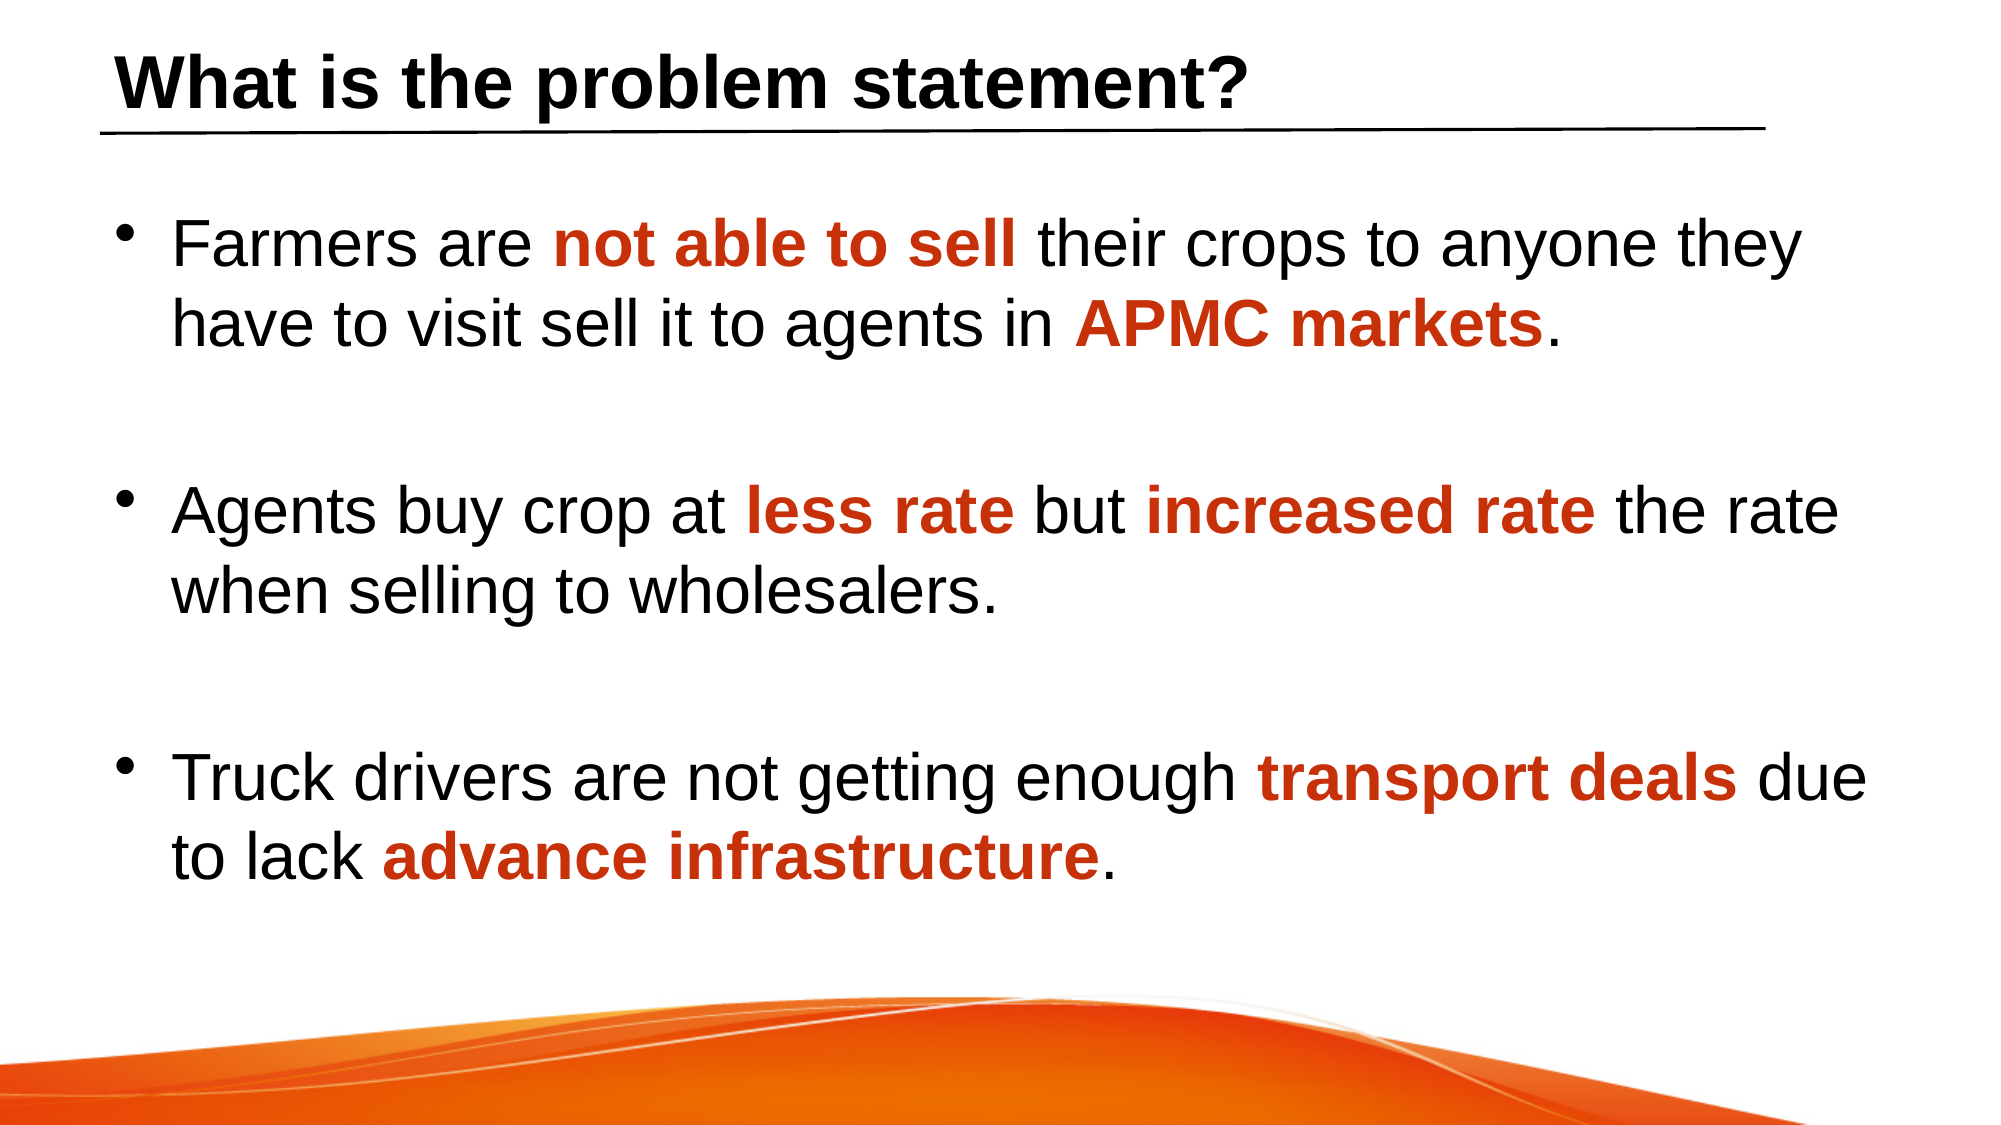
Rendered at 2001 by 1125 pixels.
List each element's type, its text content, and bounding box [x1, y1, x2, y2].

list Farmers are not able to sell their crops to anyone they have to visit sell it to agents in APMC markets. Agents buy crop at less rate but increased rate the rate when selling to wholesalers. Truck drivers are not getting enough transport deals due to lack advance infrastructure. [99, 192, 1901, 1006]
picture [0, 0, 2000, 1125]
title What is the problem statement? [99, 30, 1901, 127]
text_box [99, 128, 1766, 134]
